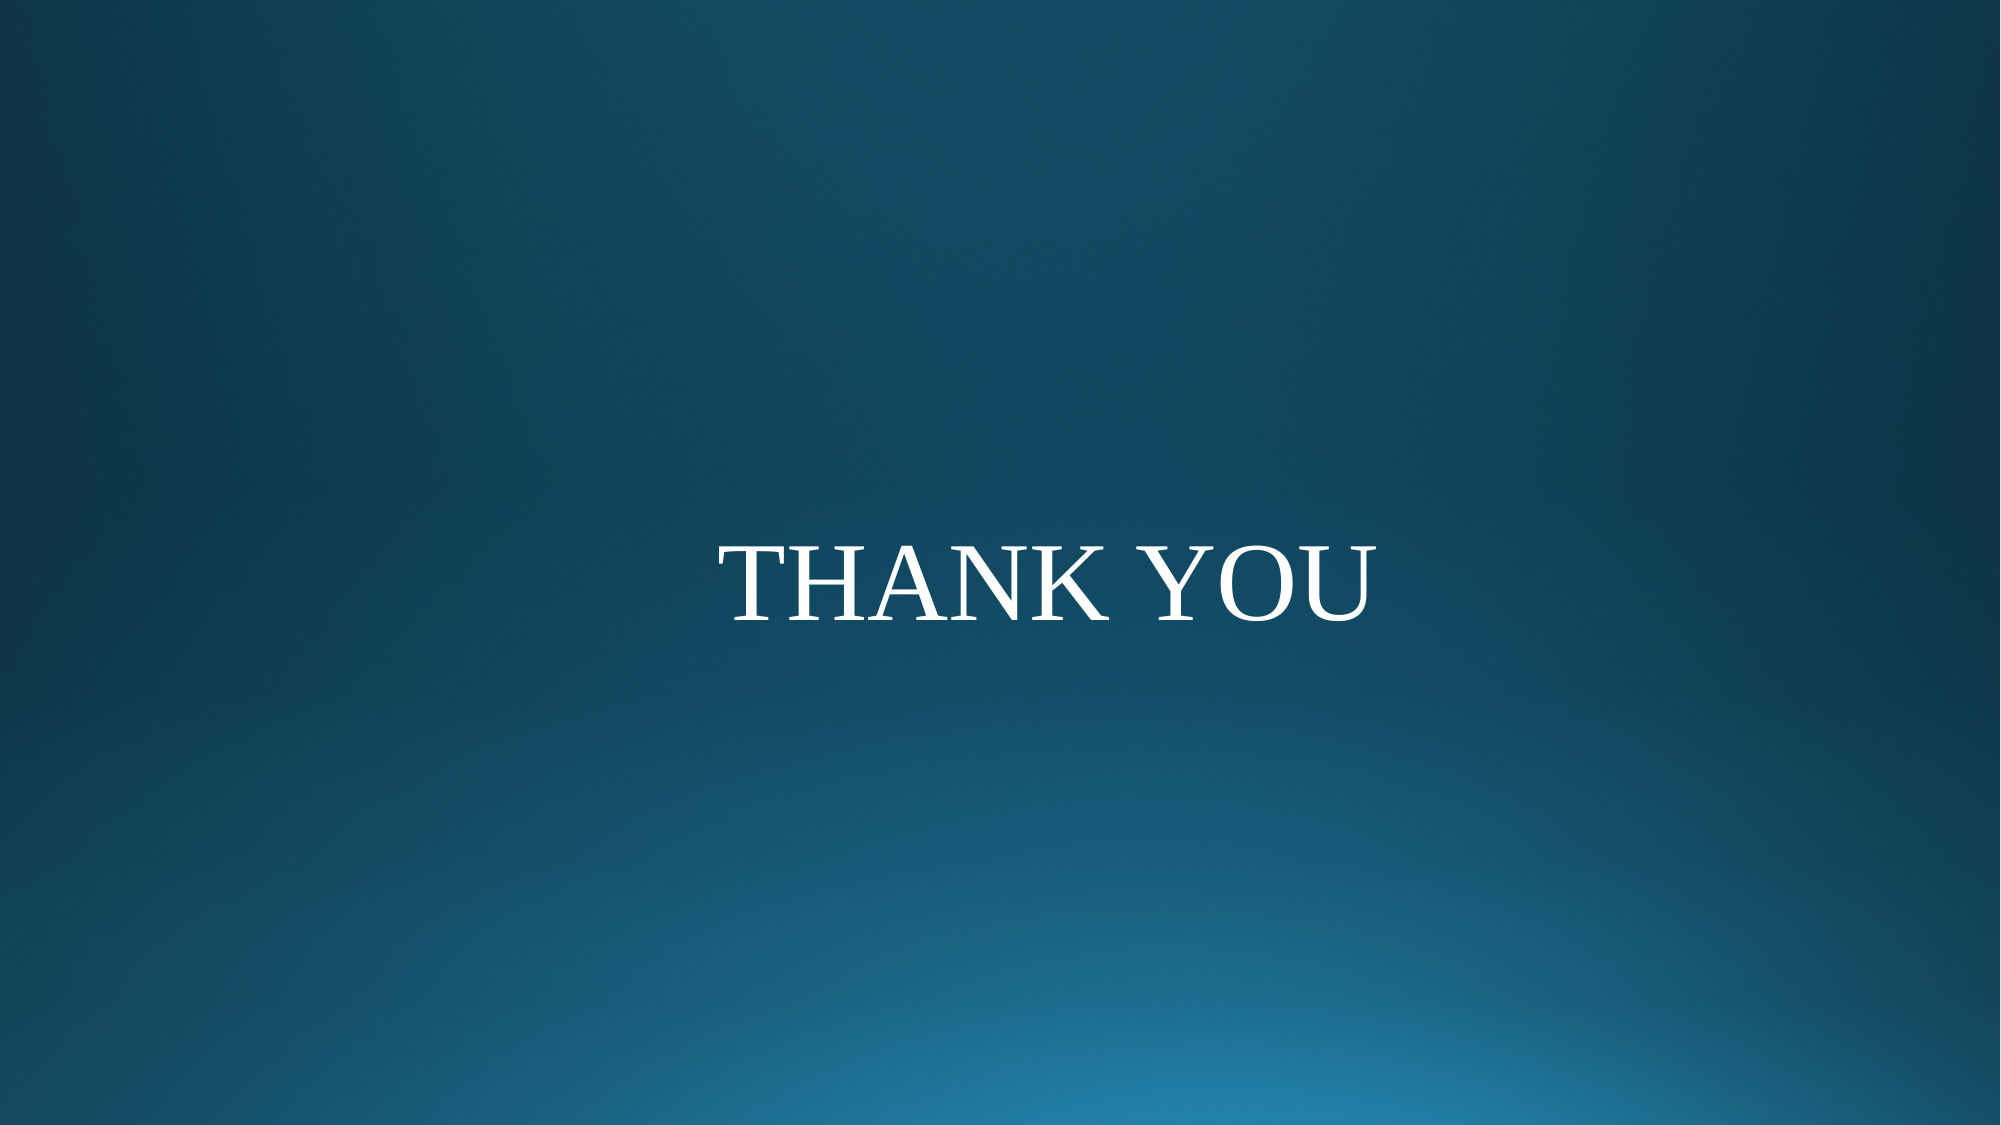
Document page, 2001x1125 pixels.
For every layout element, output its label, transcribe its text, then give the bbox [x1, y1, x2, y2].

title THANK YOU [137, 59, 1863, 1108]
picture [0, 0, 2001, 1125]
